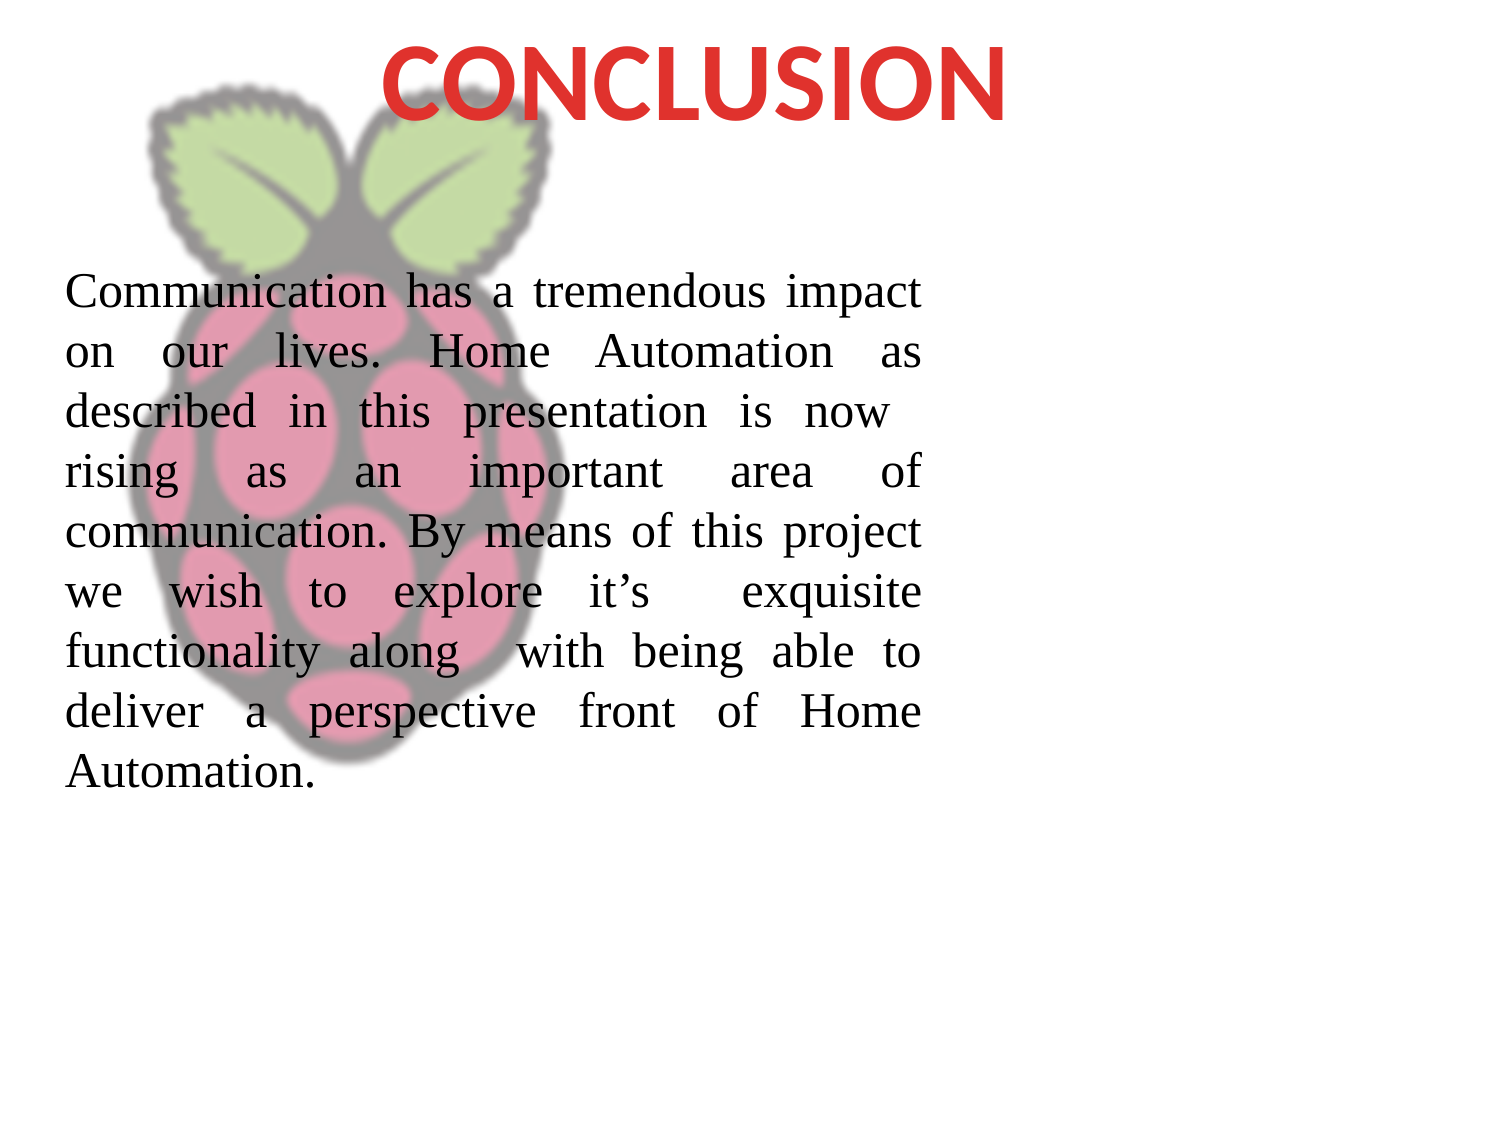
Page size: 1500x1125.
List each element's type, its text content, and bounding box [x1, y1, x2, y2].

text_box Communication has a tremendous impact on our lives. Home Automation as described in this presentation is now rising as an important area of communication. By means of this project we wish to explore it’s exquisite functionality along with being able to deliver a perspective front of Home Automation. [49, 249, 938, 805]
text_box CONCLUSION [366, 0, 1026, 151]
